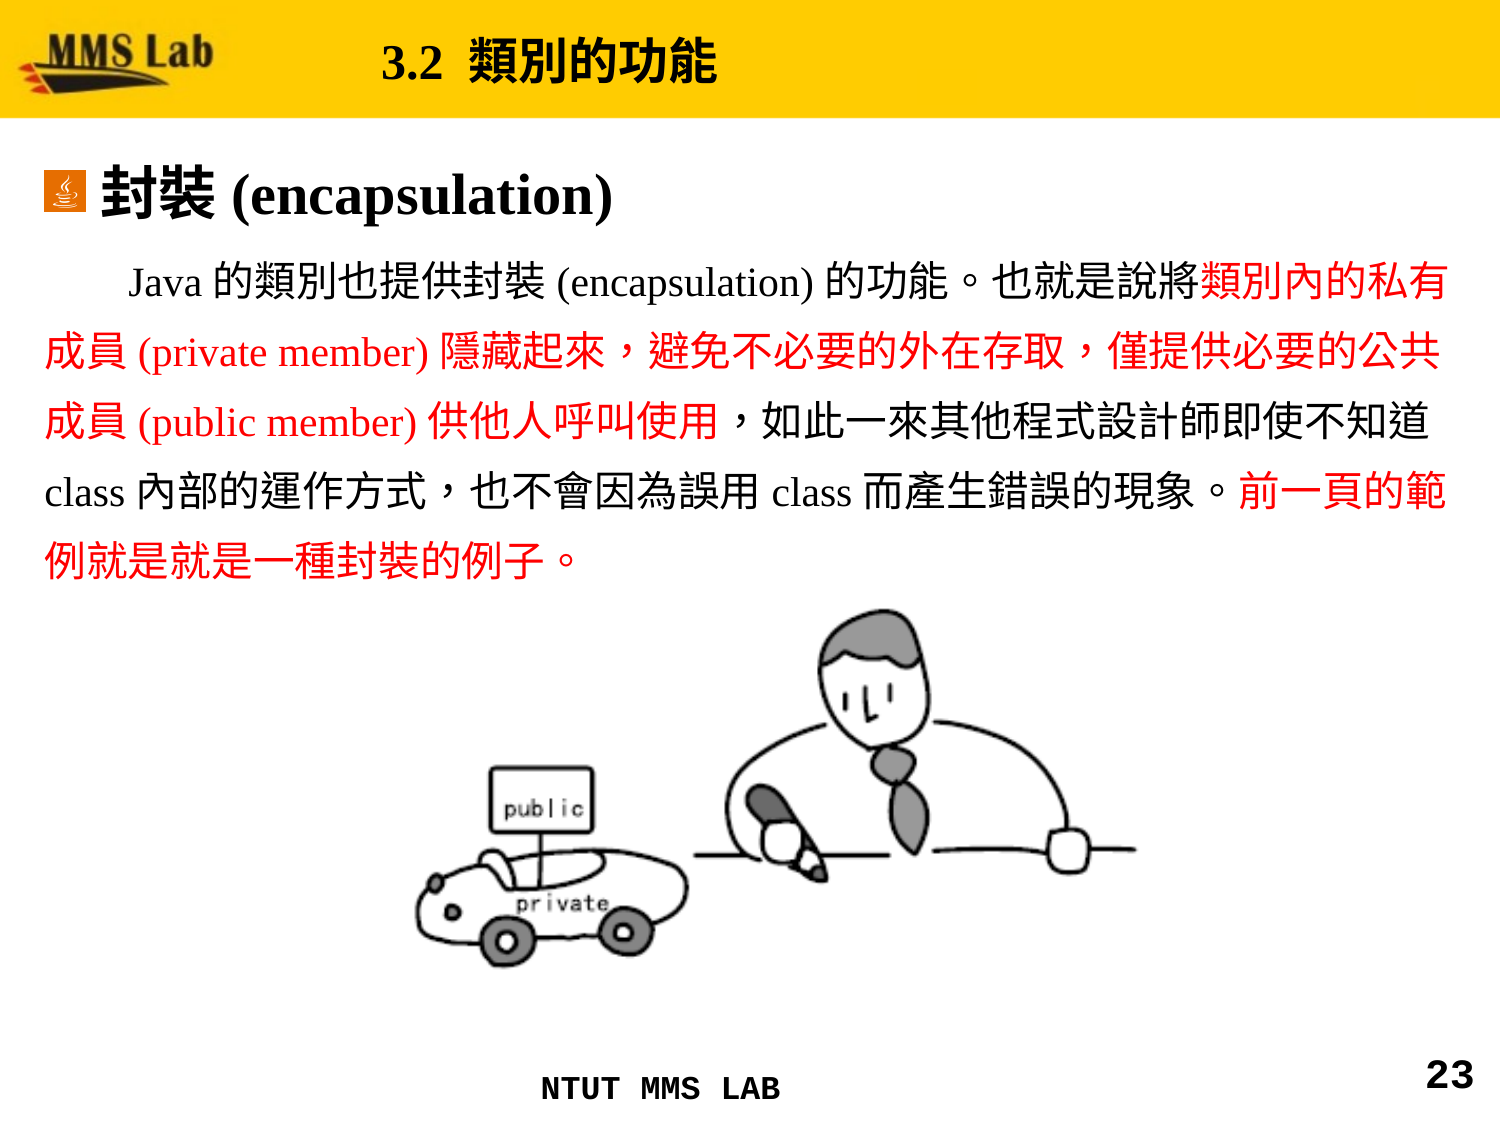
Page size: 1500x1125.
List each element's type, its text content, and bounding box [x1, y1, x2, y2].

footer NTUT MMS LAB [525, 1058, 1013, 1107]
picture [0, 0, 1500, 1096]
slide_number 23 [1139, 1039, 1491, 1118]
title 3.2 類別的功能 [366, 0, 1500, 119]
list 封裝(encapsulation) Java的類別也提供封裝(encapsulation)的功能。也就是說將類別內的私有成員(private member)隱藏起來，避免不必要的外在存取，僅提供必要的公共成員(public member)供他人呼叫使用，如此一來其他程式設計師即使不知道class內部的運作方式，也不會因為誤用class而產生錯誤的現象。前一頁的範例就是就是一種封裝的例子。 [29, 148, 1483, 1022]
